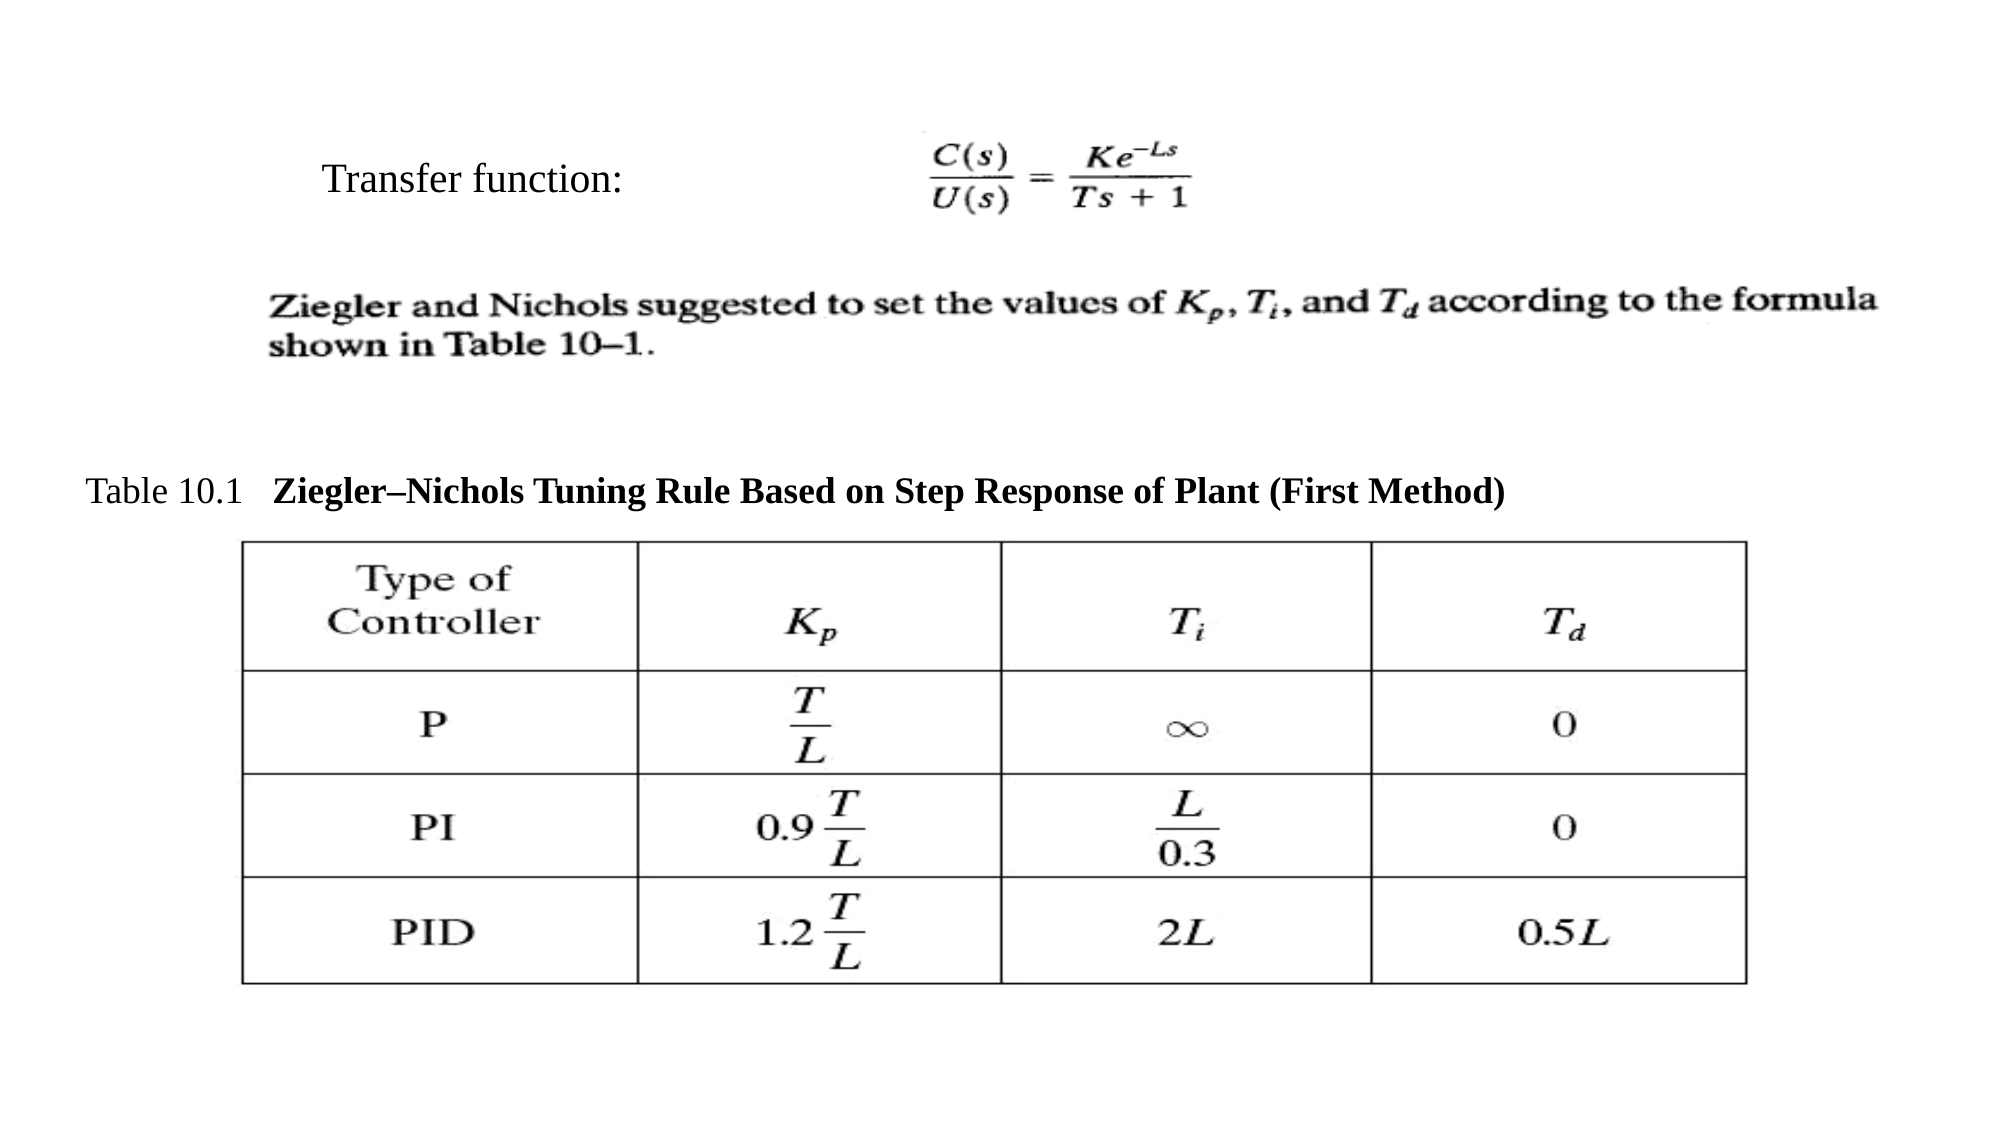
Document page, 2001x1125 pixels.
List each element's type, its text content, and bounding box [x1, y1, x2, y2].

picture [907, 125, 1206, 228]
text_box Transfer function: [306, 142, 816, 208]
text_box Table 10.1 Ziegler–Nichols Tuning Rule Based on Step Response of Plant (First Method) [70, 432, 1900, 546]
picture [254, 285, 1882, 362]
picture [233, 538, 1755, 990]
